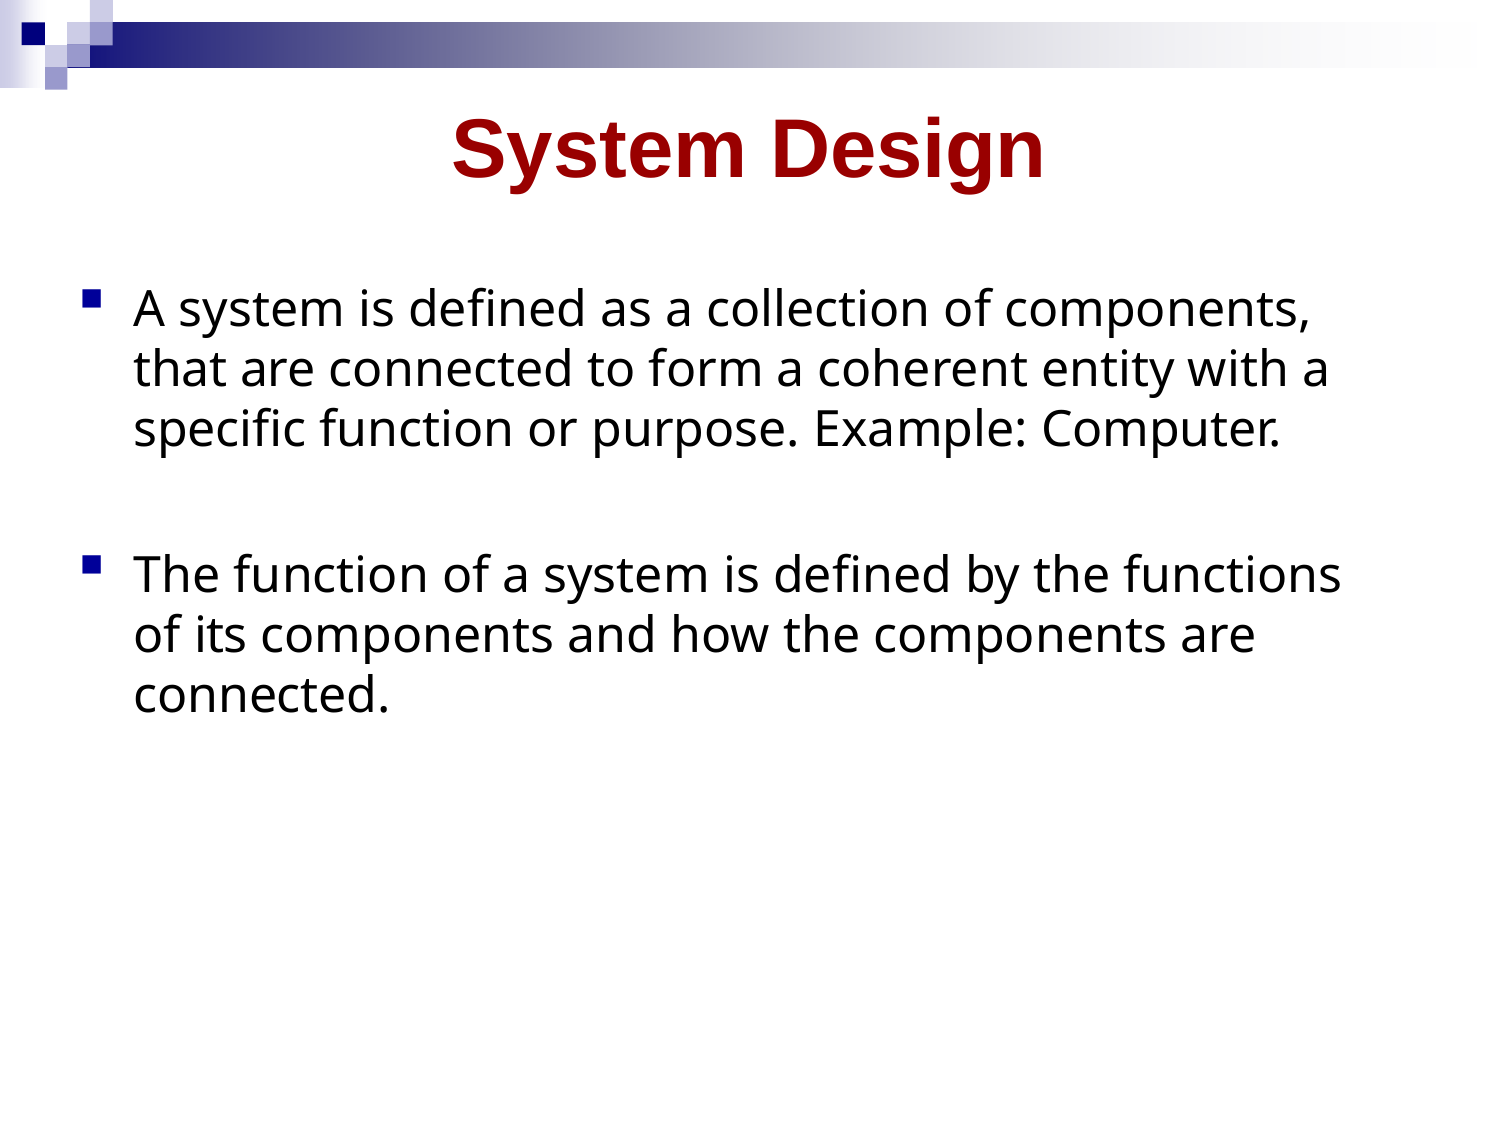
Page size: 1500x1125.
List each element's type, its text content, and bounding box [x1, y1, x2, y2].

picture [90, 22, 1500, 68]
picture [0, 0, 47, 88]
title System Design [72, 72, 1453, 282]
text_box A system is defined as a collection of components, that are connected to form a coherent entity with a specific function or purpose. Example: Computer. The function of a system is defined by the functions of its components and how the components are connected. [75, 274, 1392, 723]
